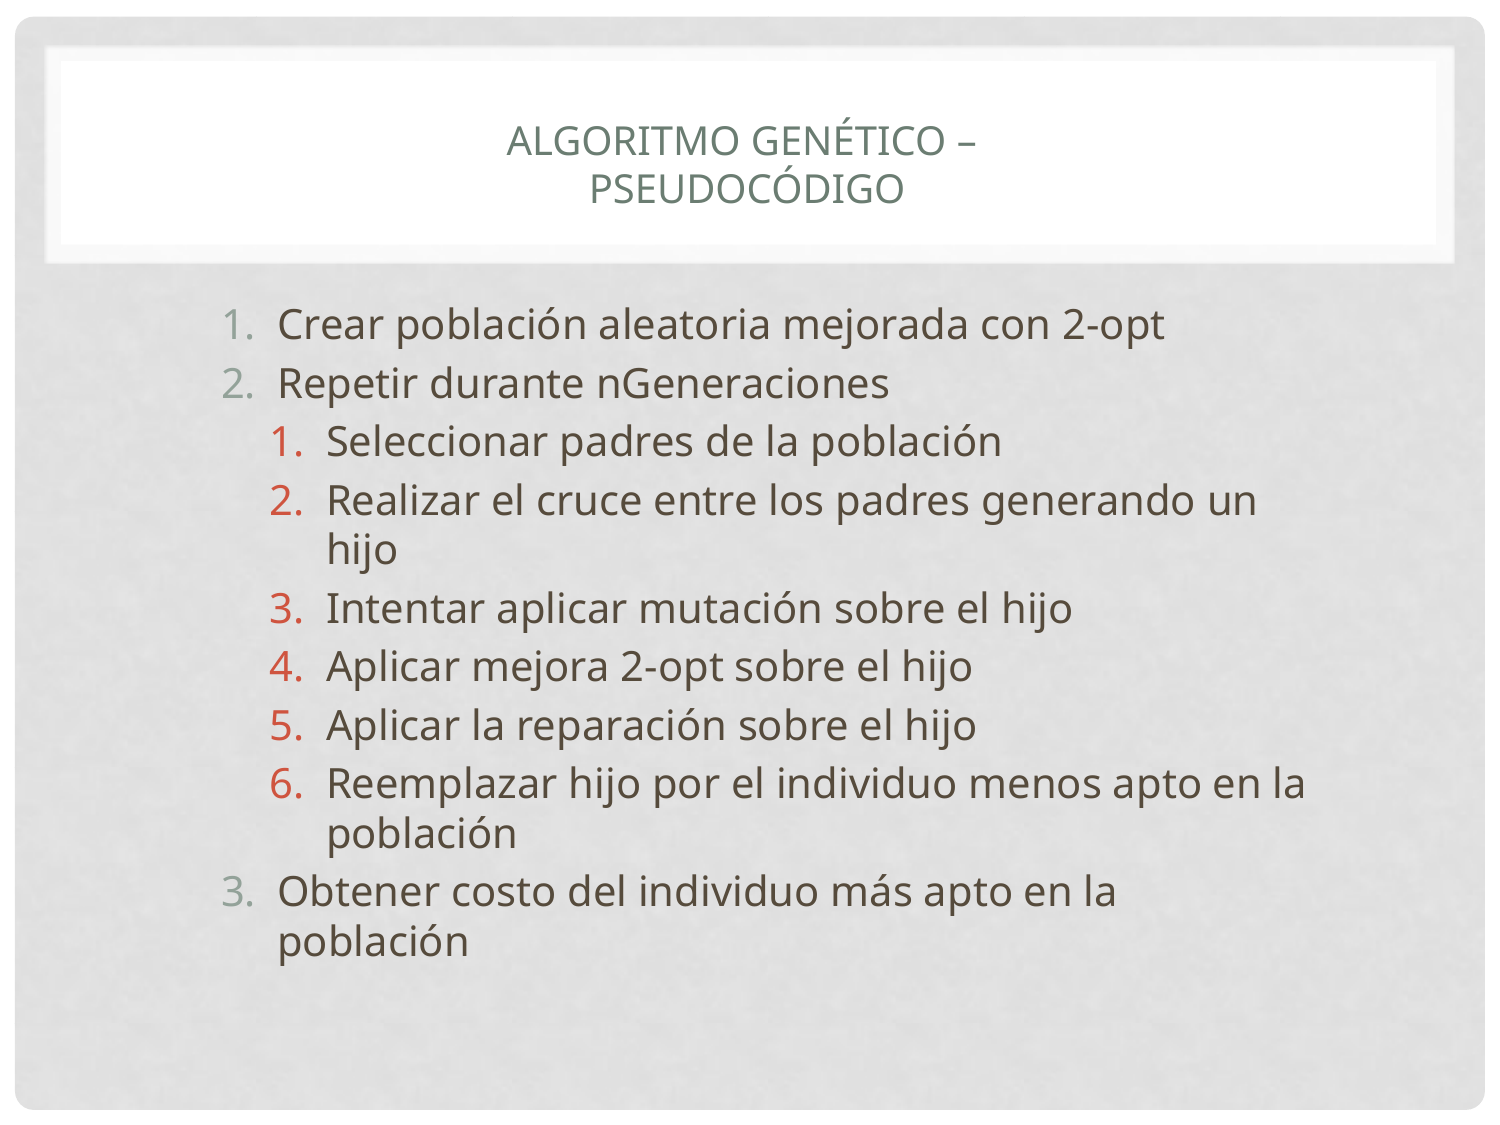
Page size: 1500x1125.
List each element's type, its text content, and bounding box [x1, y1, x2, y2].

title Algoritmo Genético – Pseudocódigo [171, 107, 1324, 220]
list Crear población aleatoria mejorada con 2-opt Repetir durante nGeneraciones Seleccionar padres de la población Realizar el cruce entre los padres generando un hijo Intentar aplicar mutación sobre el hijo Aplicar mejora 2-opt sobre el hijo Aplicar la reparación sobre el hijo Reemplazar hijo por el individuo menos apto en la población Obtener costo del individuo más apto en la población [194, 290, 1323, 976]
